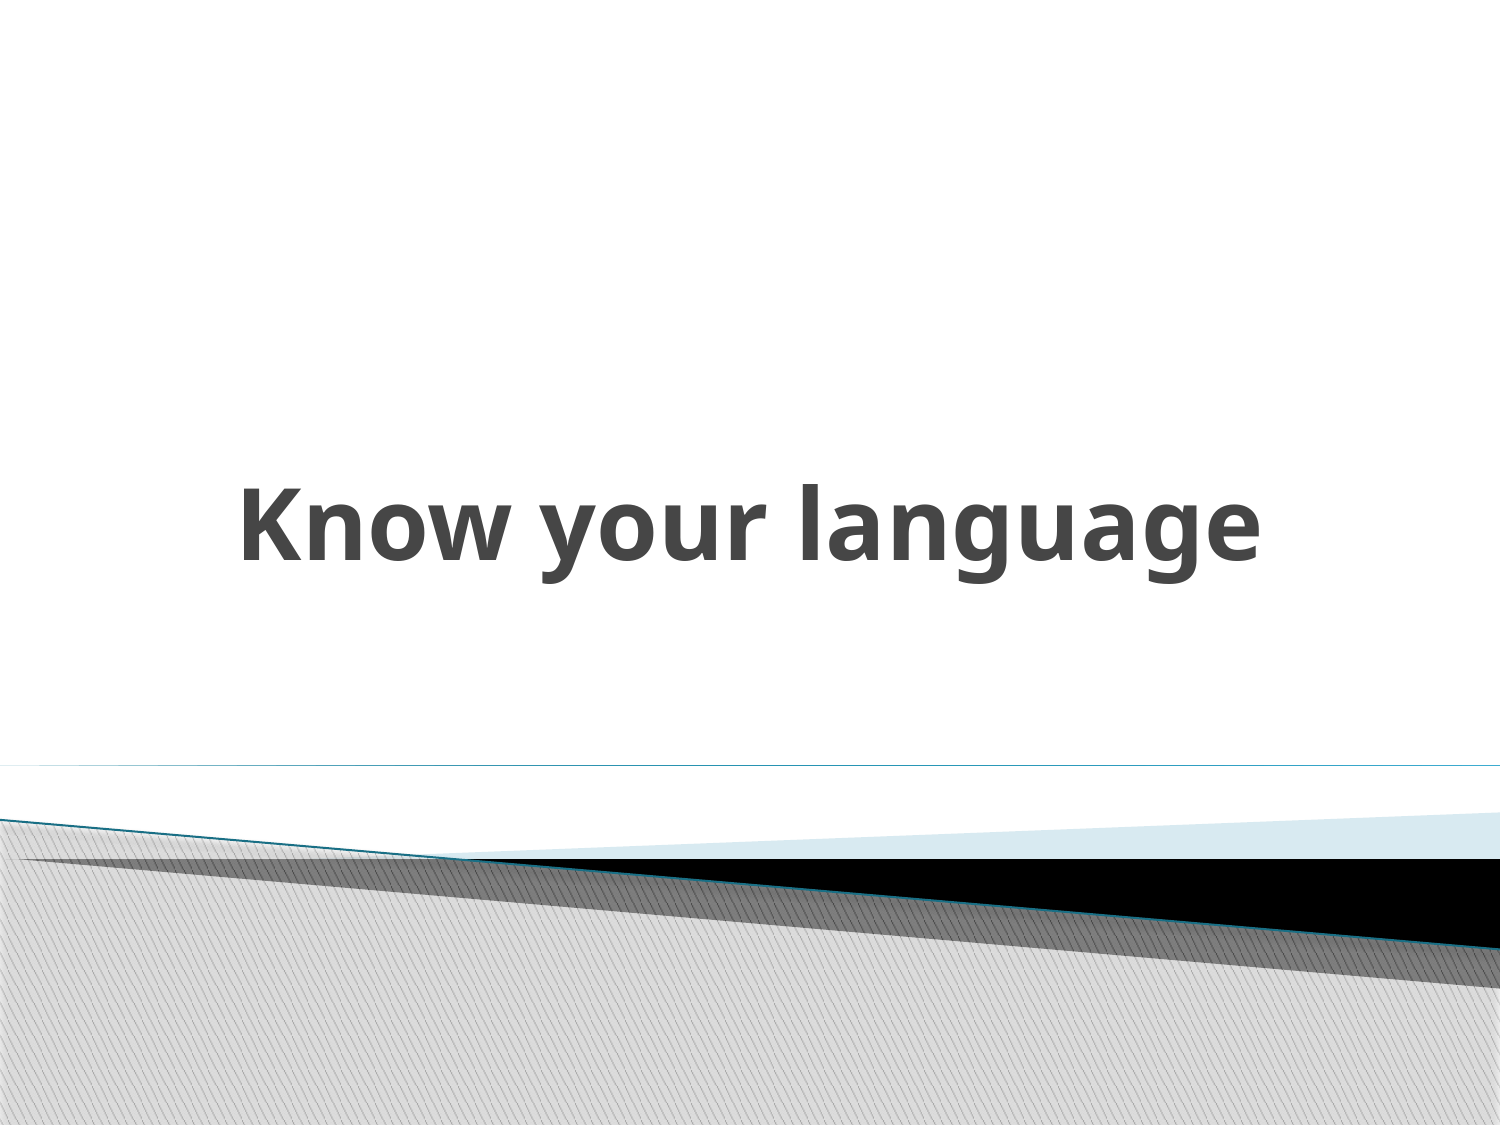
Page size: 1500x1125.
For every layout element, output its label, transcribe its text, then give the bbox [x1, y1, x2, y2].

title Know your language [112, 287, 1388, 588]
picture [5, 859, 1500, 989]
